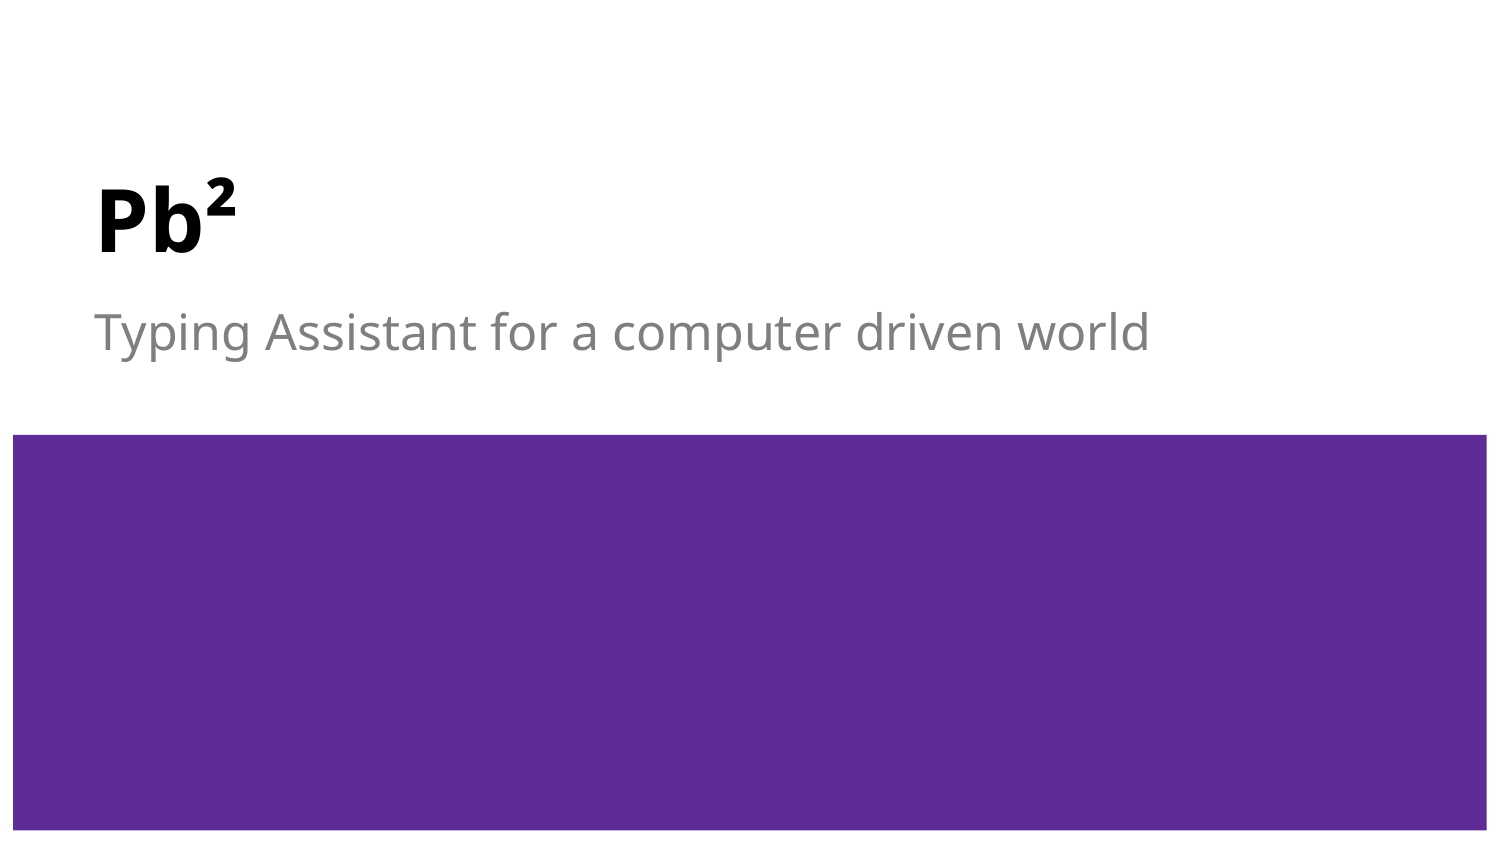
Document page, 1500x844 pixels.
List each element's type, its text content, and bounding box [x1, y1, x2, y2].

title Pb² [79, 43, 1423, 285]
subtitle Typing Assistant for a computer driven world [79, 285, 1423, 427]
